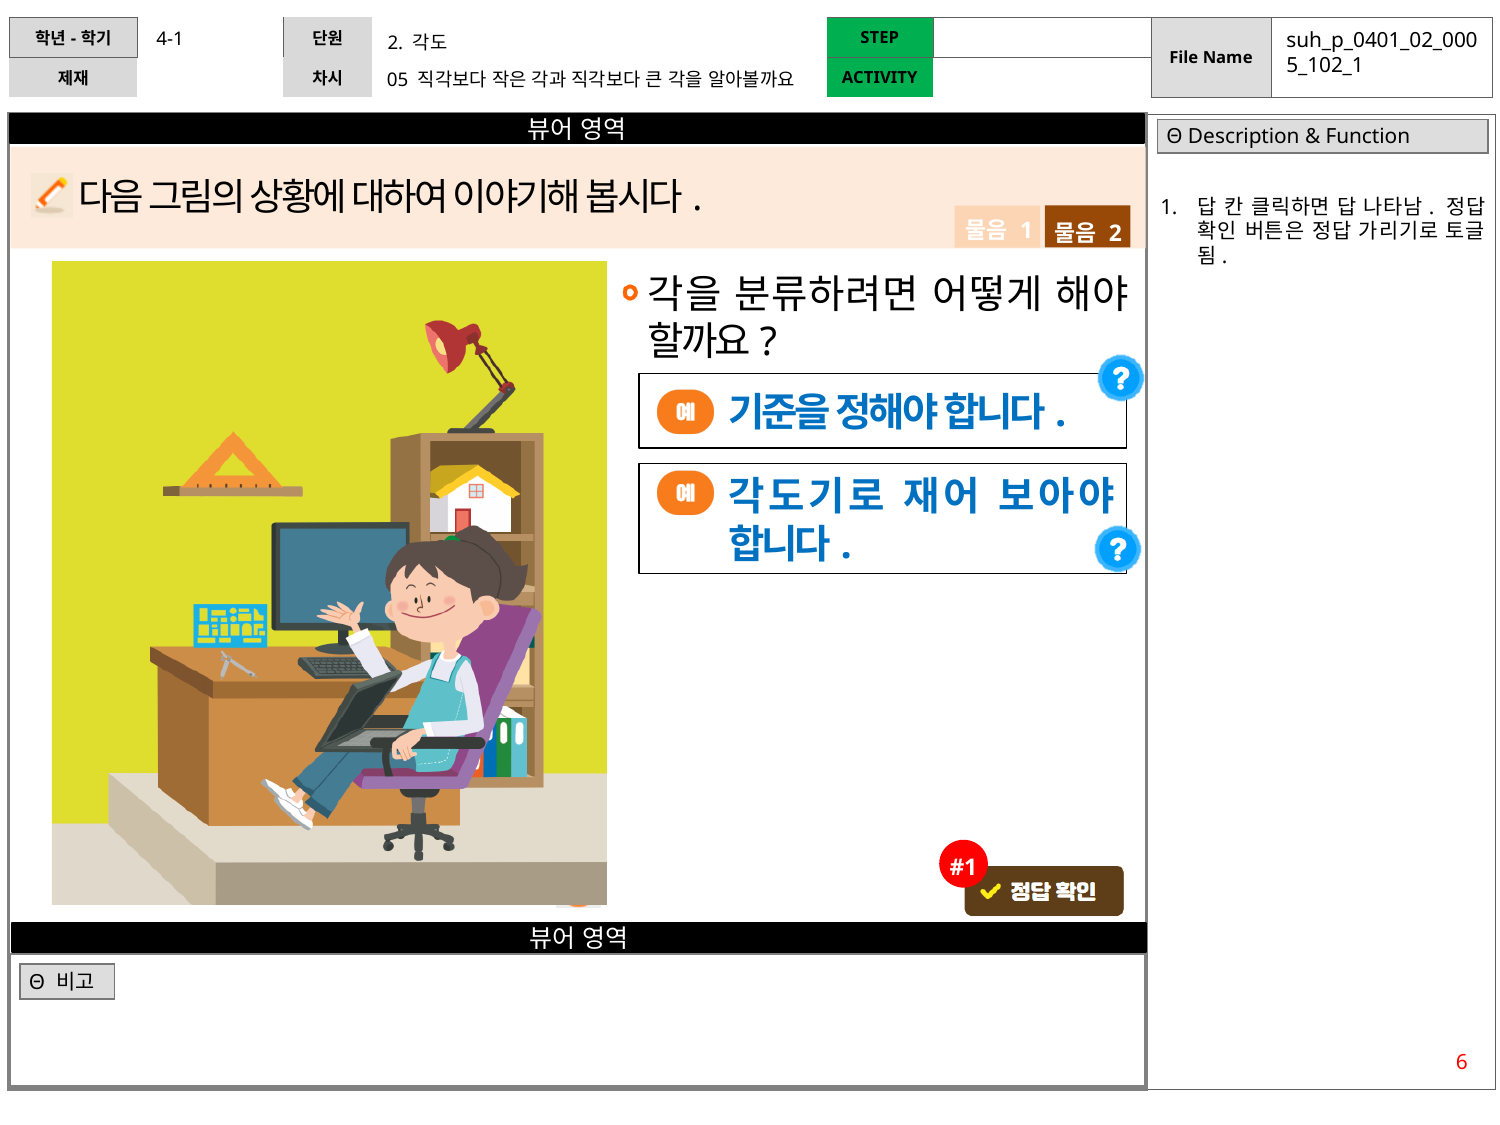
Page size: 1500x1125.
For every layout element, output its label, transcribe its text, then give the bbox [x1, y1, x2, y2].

text_box [9, 145, 1148, 251]
picture [1087, 520, 1148, 580]
text_box 기준을 정해야 합니다. [638, 373, 1127, 449]
text_box 다음 그림의 상황에 대하여 이야기해 봅시다. [63, 165, 1145, 225]
picture [655, 468, 715, 517]
text_box 각도기로 재어 보아야 합니다. [638, 463, 1127, 574]
text_box #1 [937, 837, 990, 890]
text_box 2. 각도 [372, 23, 828, 48]
text_box suh_p_0401_02_0005_102_1 [1271, 18, 1500, 84]
picture [1091, 349, 1152, 408]
picture [655, 386, 715, 435]
text_box 답 칸 클릭하면 답 나타남. 정답 확인 버튼은 정답 가리기로 토글 됨. [1145, 160, 1500, 301]
text_box 05 직각보다 작은 각과 직각보다 큰 각을 알아볼까요 [372, 60, 821, 96]
text_box 물음 2 [1039, 197, 1142, 254]
picture [31, 173, 73, 218]
picture [51, 260, 608, 908]
picture [963, 863, 1126, 918]
table_header Θ Description & Function [1158, 120, 1487, 152]
text_box 물음 1 [950, 194, 1060, 251]
picture [619, 281, 640, 303]
text_box 4-1 [141, 18, 284, 55]
text_box 각을 분류하려면 어떻게 해야 할까요? [633, 261, 1142, 371]
